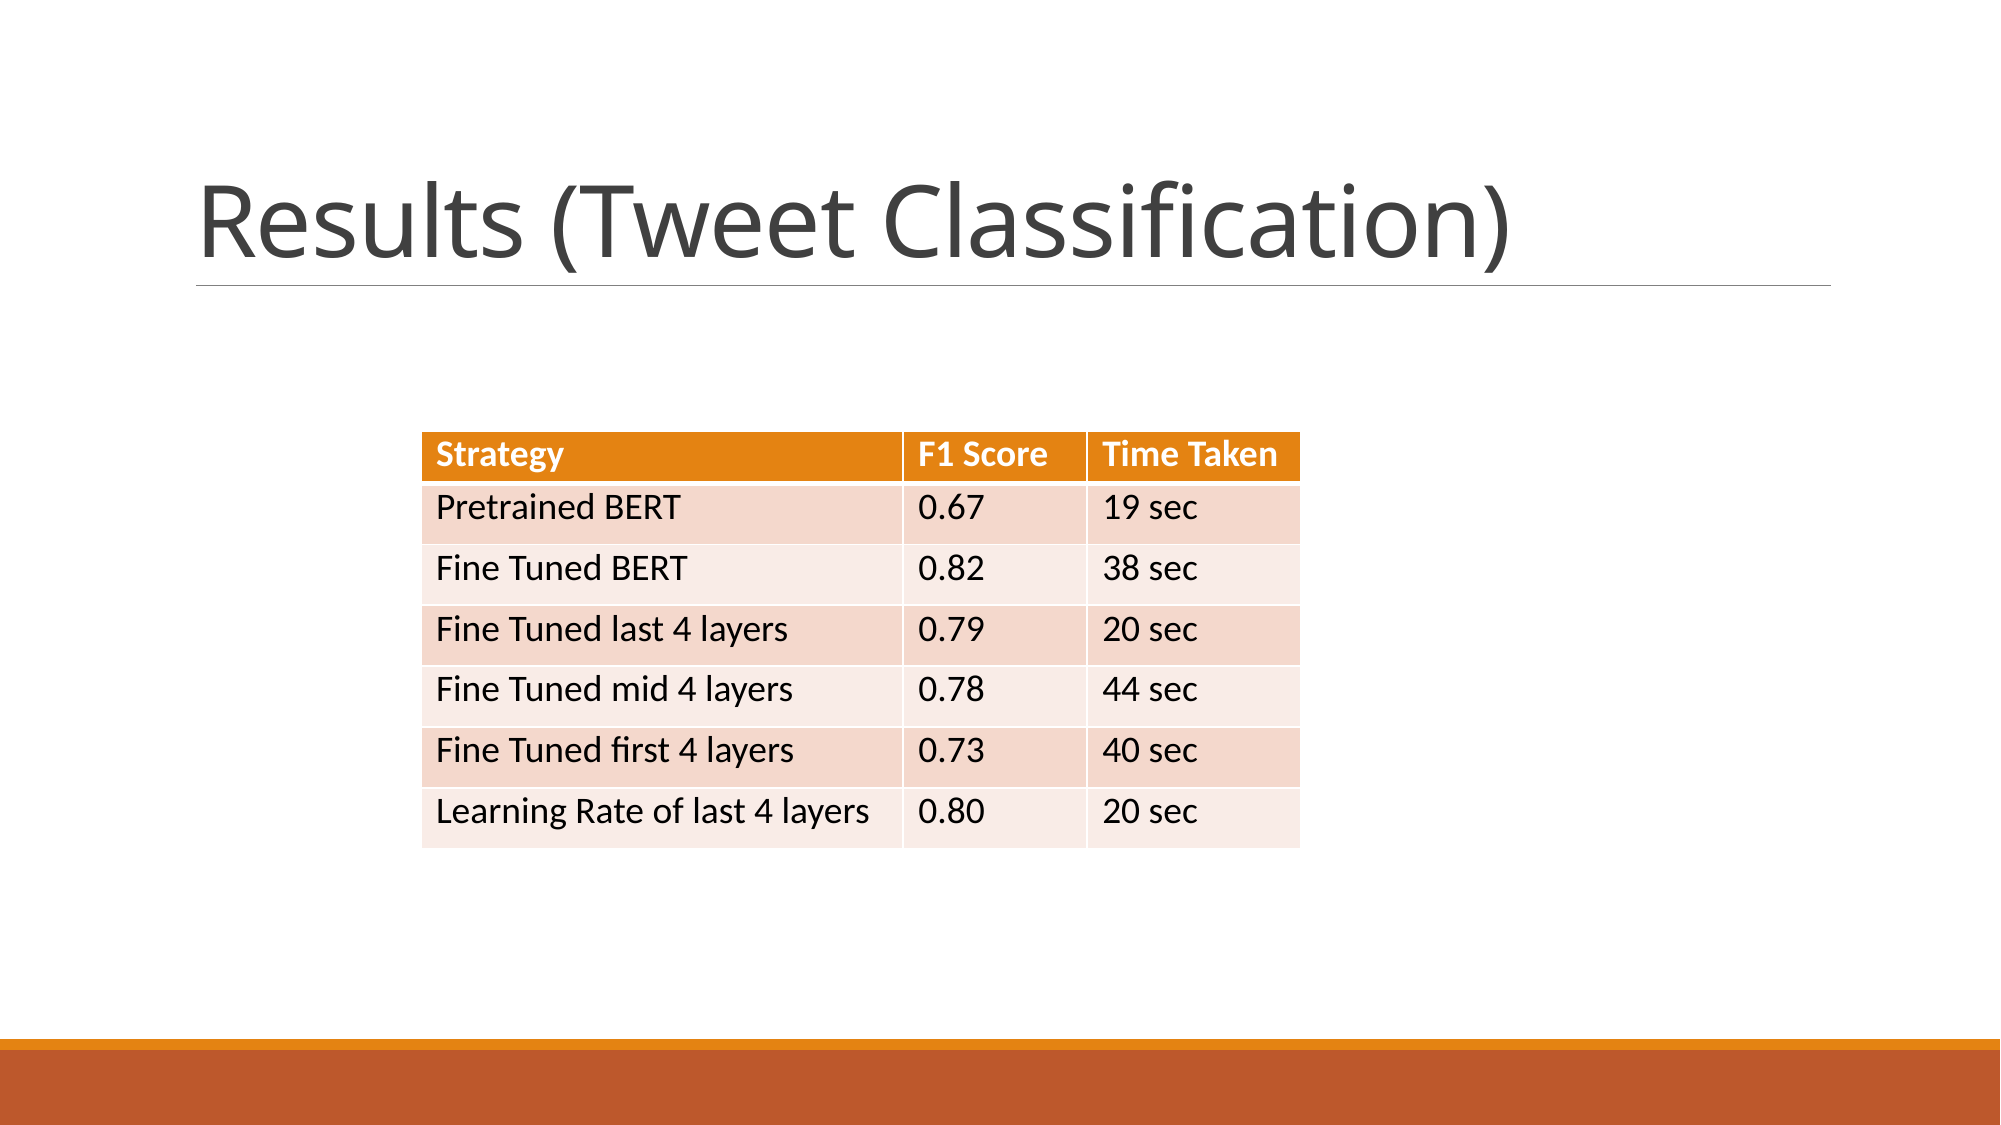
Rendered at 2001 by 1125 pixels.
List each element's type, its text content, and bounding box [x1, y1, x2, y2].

table_cell 20 sec [1088, 606, 1300, 665]
table_cell Fine Tuned first 4 layers [422, 728, 902, 787]
table_header Strategy [422, 432, 902, 481]
table_header Time Taken [1088, 432, 1300, 481]
table_cell 0.73 [904, 728, 1086, 787]
table_cell 0.82 [904, 545, 1086, 604]
table_cell 0.67 [904, 486, 1086, 544]
table_cell Fine Tuned BERT [422, 545, 902, 604]
title Results (Tweet Classification) [180, 47, 1830, 285]
table_cell 0.79 [904, 606, 1086, 665]
table_cell 0.80 [904, 789, 1086, 848]
table_cell 40 sec [1088, 728, 1300, 787]
table_cell Learning Rate of last 4 layers [422, 789, 902, 848]
table_cell Pretrained BERT [422, 486, 902, 544]
table_cell 44 sec [1088, 667, 1300, 726]
table_cell 19 sec [1088, 486, 1300, 544]
table_cell Fine Tuned last 4 layers [422, 606, 902, 665]
table_cell Fine Tuned mid 4 layers [422, 667, 902, 726]
table_header F1 Score [904, 432, 1086, 481]
table_cell 0.78 [904, 667, 1086, 726]
table_cell 20 sec [1088, 789, 1300, 848]
table_cell 38 sec [1088, 545, 1300, 604]
